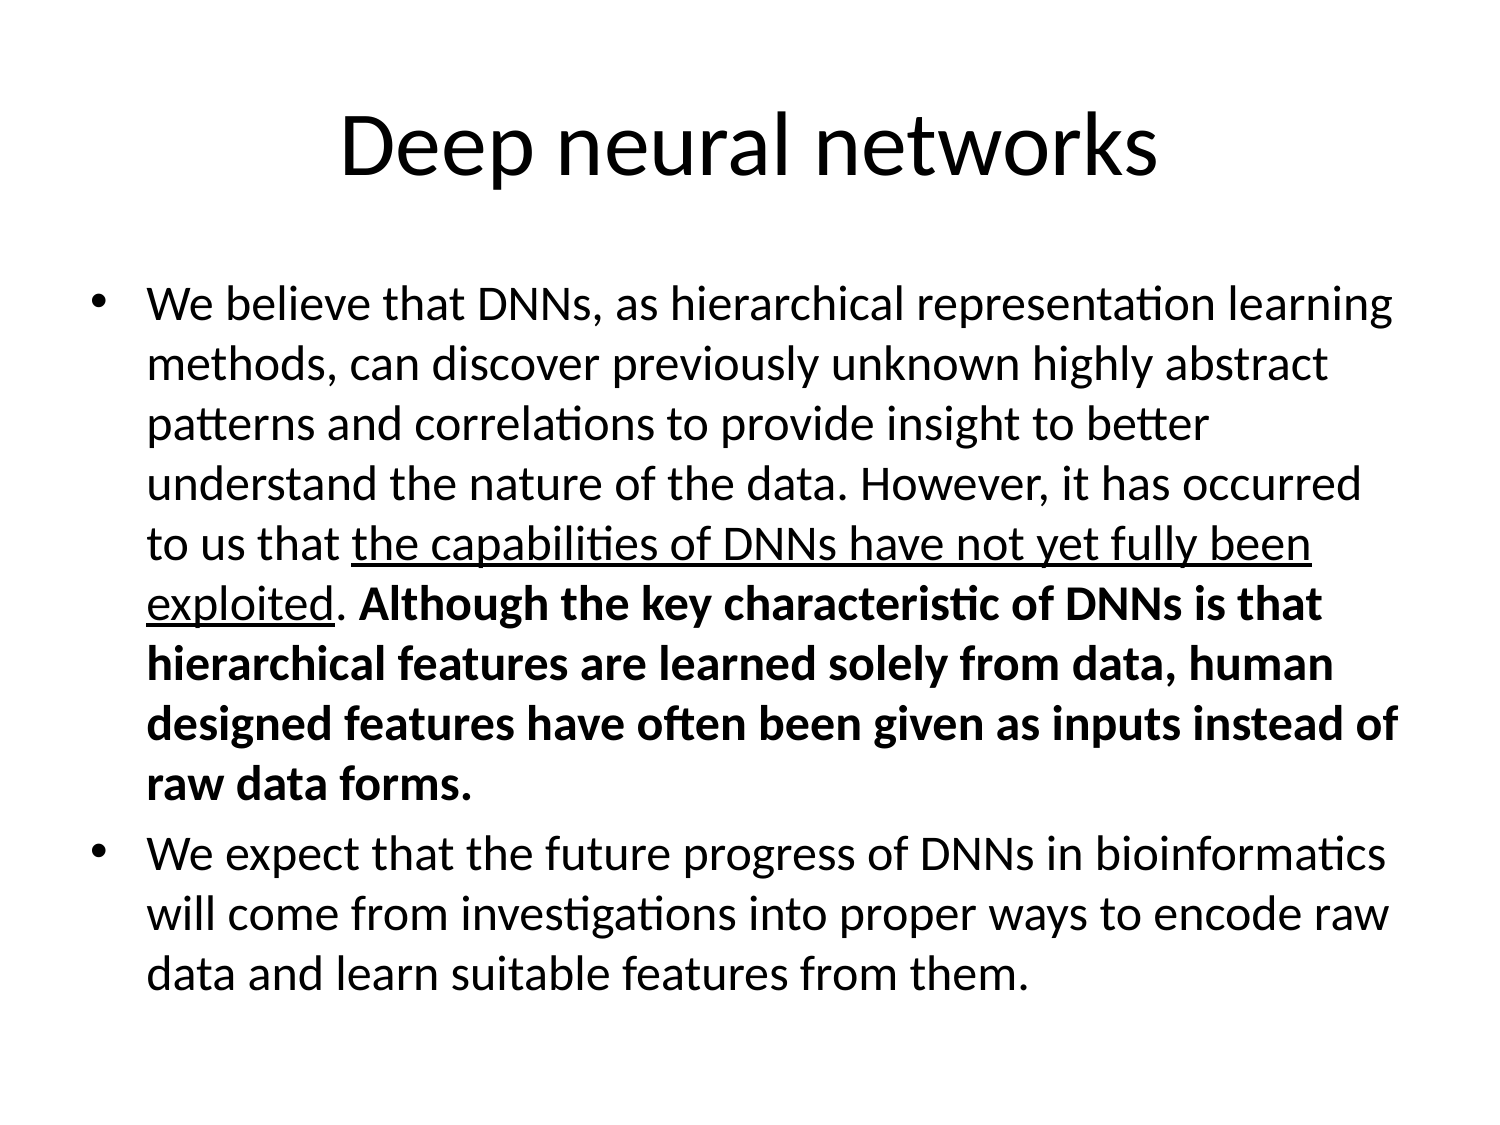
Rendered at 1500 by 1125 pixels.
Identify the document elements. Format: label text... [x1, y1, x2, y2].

title Deep neural networks [75, 45, 1425, 233]
list We believe that DNNs, as hierarchical representation learning methods, can discover previously unknown highly abstract patterns and correlations to provide insight to better understand the nature of the data. However, it has occurred to us that the capabilities of DNNs have not yet fully been exploited. Although the key characteristic of DNNs is that hierarchical features are learned solely from data, human designed features have often been given as inputs instead of raw data forms. We expect that the future progress of DNNs in bioinformatics will come from investigations into proper ways to encode raw data and learn suitable features from them. [75, 262, 1425, 1047]
